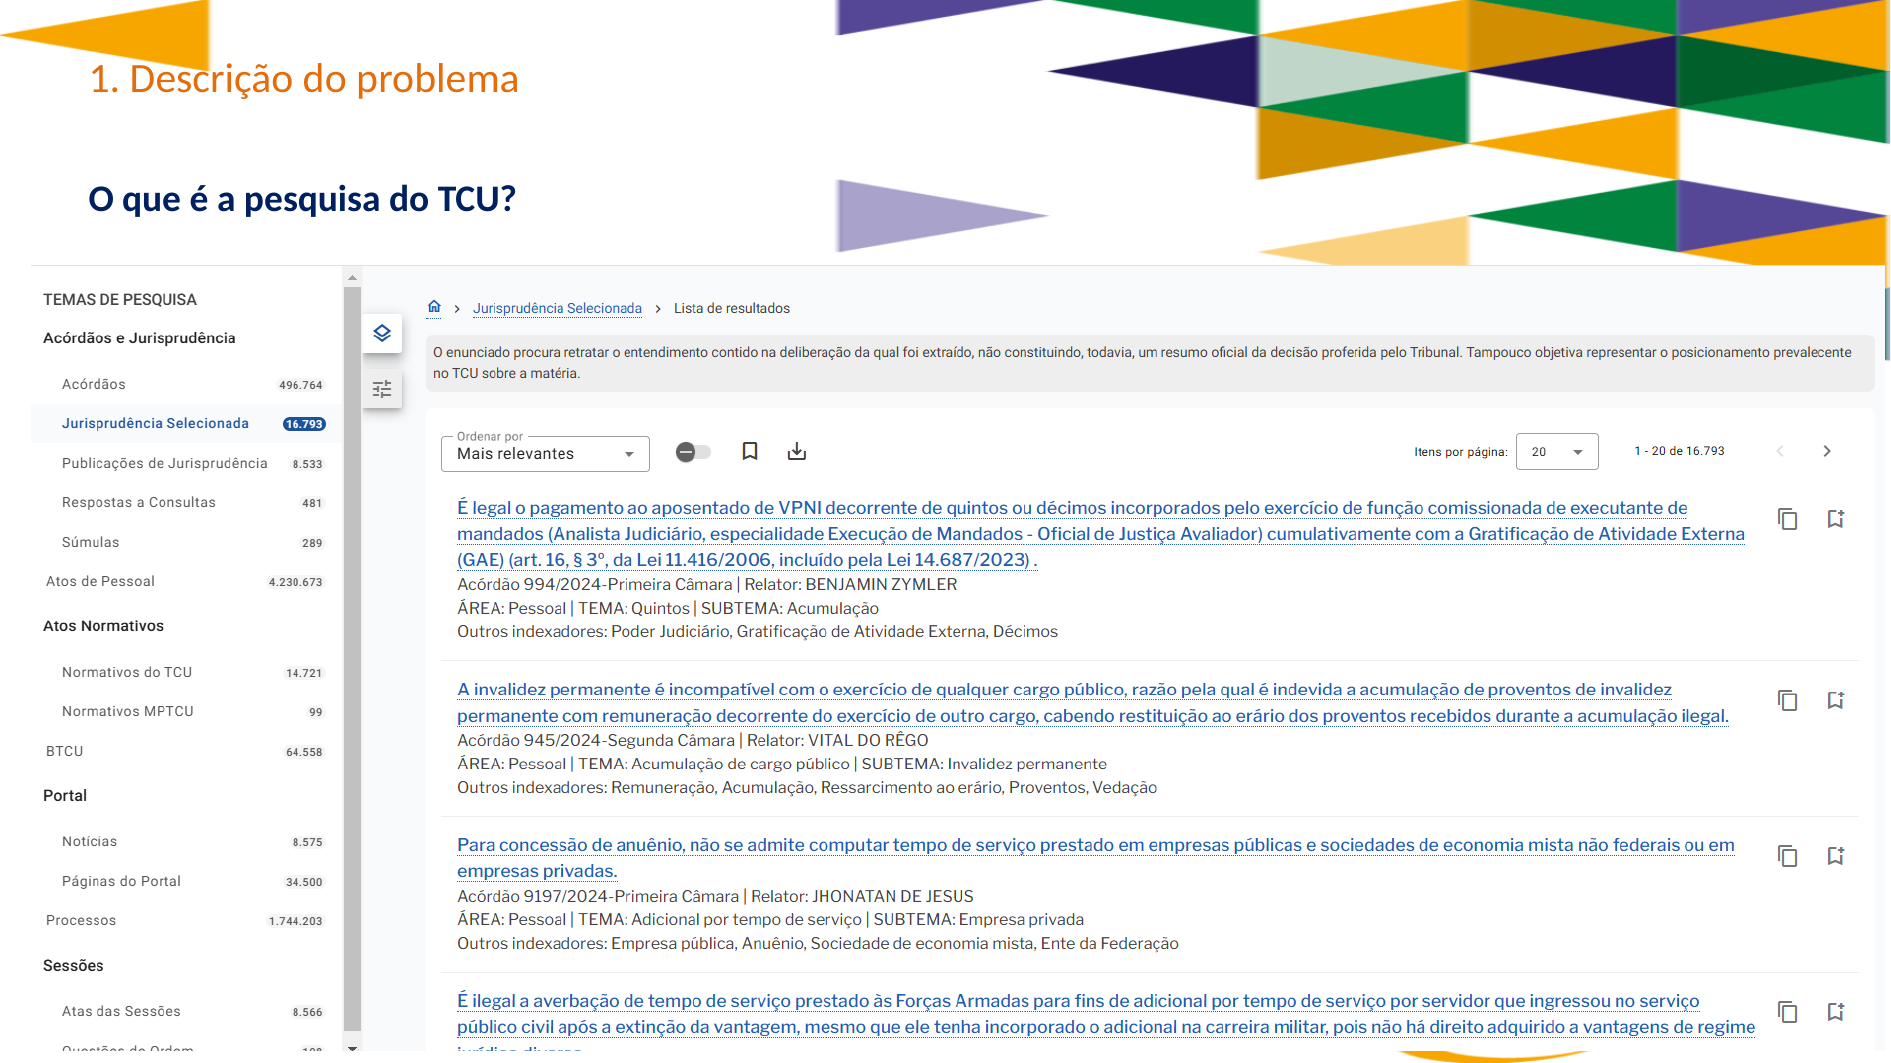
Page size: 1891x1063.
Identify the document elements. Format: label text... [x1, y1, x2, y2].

subtitle O que é a pesquisa do TCU? [88, 177, 1802, 262]
picture [0, 0, 1891, 1063]
title 1. Descrição do problema [88, 59, 1802, 119]
